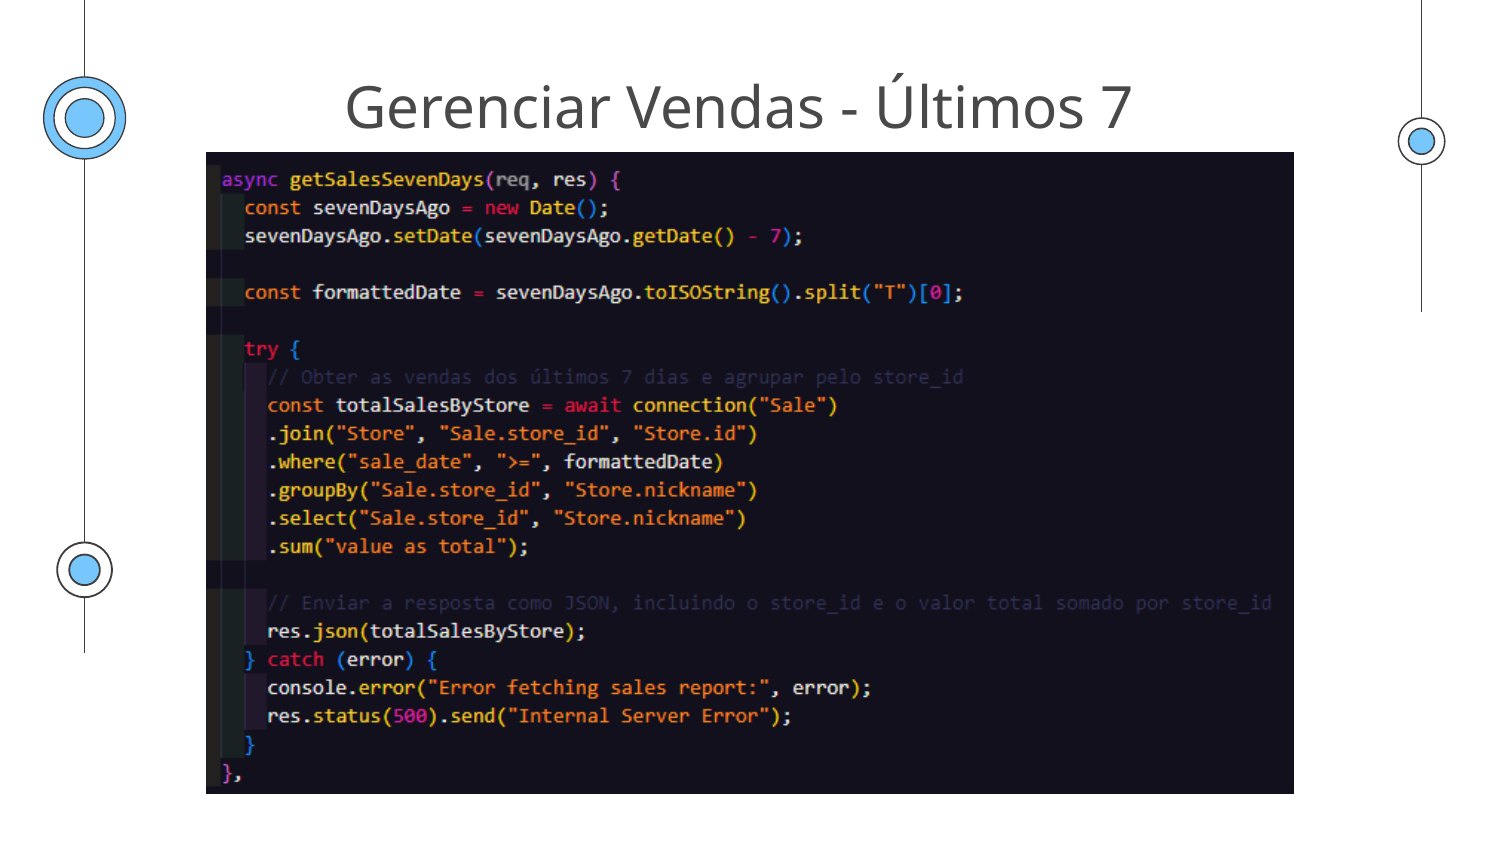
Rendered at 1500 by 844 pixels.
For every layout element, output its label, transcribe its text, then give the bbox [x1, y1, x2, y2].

title Gerenciar Vendas - Últimos 7 Dias [281, 55, 1197, 151]
picture [206, 152, 1294, 794]
